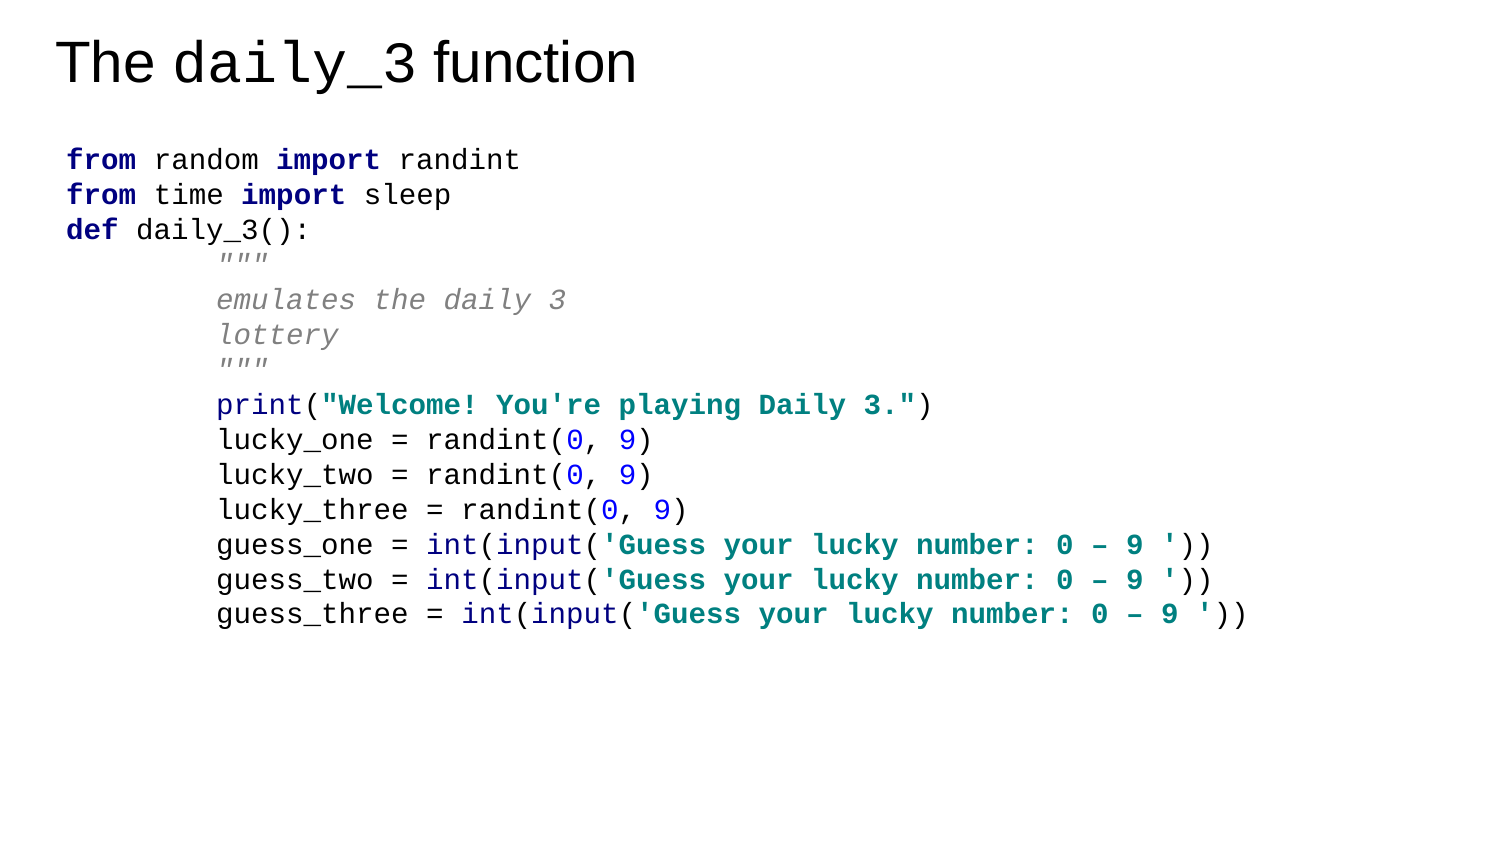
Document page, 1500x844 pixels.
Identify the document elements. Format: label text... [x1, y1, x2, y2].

list from random import randint from time import sleep def daily_3(): """ emulates the daily 3 lottery """ print("Welcome! You're playing Daily 3.") lucky_one = randint(0, 9) lucky_two = randint(0, 9) lucky_three = randint(0, 9) guess_one = int(input('Guess your lucky number: 0 – 9 ')) guess_two = int(input('Guess your lucky number: 0 – 9 ')) guess_three = int(input('Guess your lucky number: 0 – 9 ')) [51, 120, 1449, 745]
title The daily_3 function [40, 9, 1439, 104]
